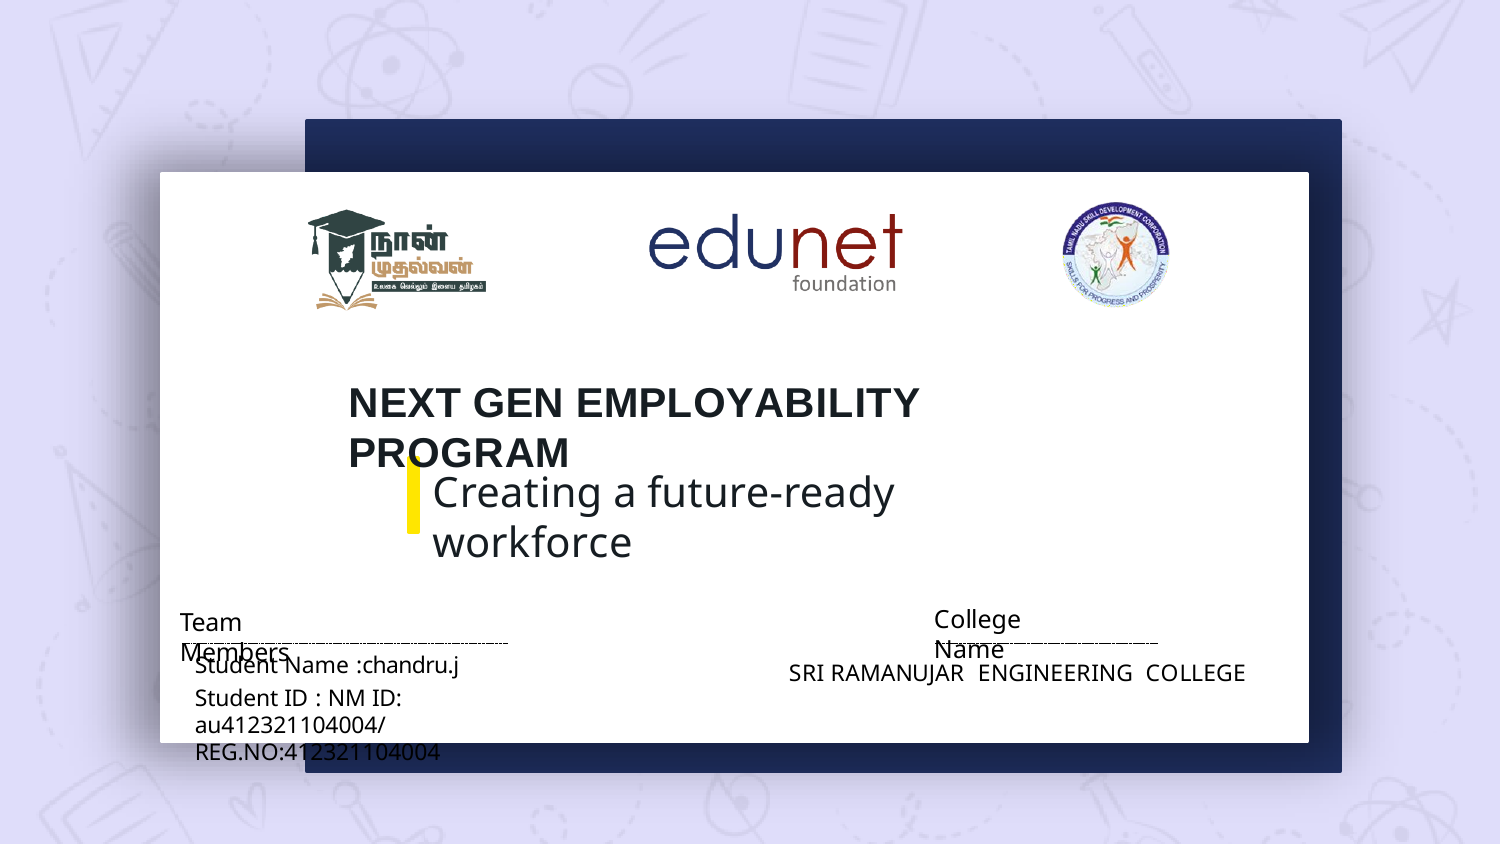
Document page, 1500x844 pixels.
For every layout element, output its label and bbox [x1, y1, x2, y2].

text_box [0, 0, 1500, 844]
text_box [181, 198, 1171, 644]
